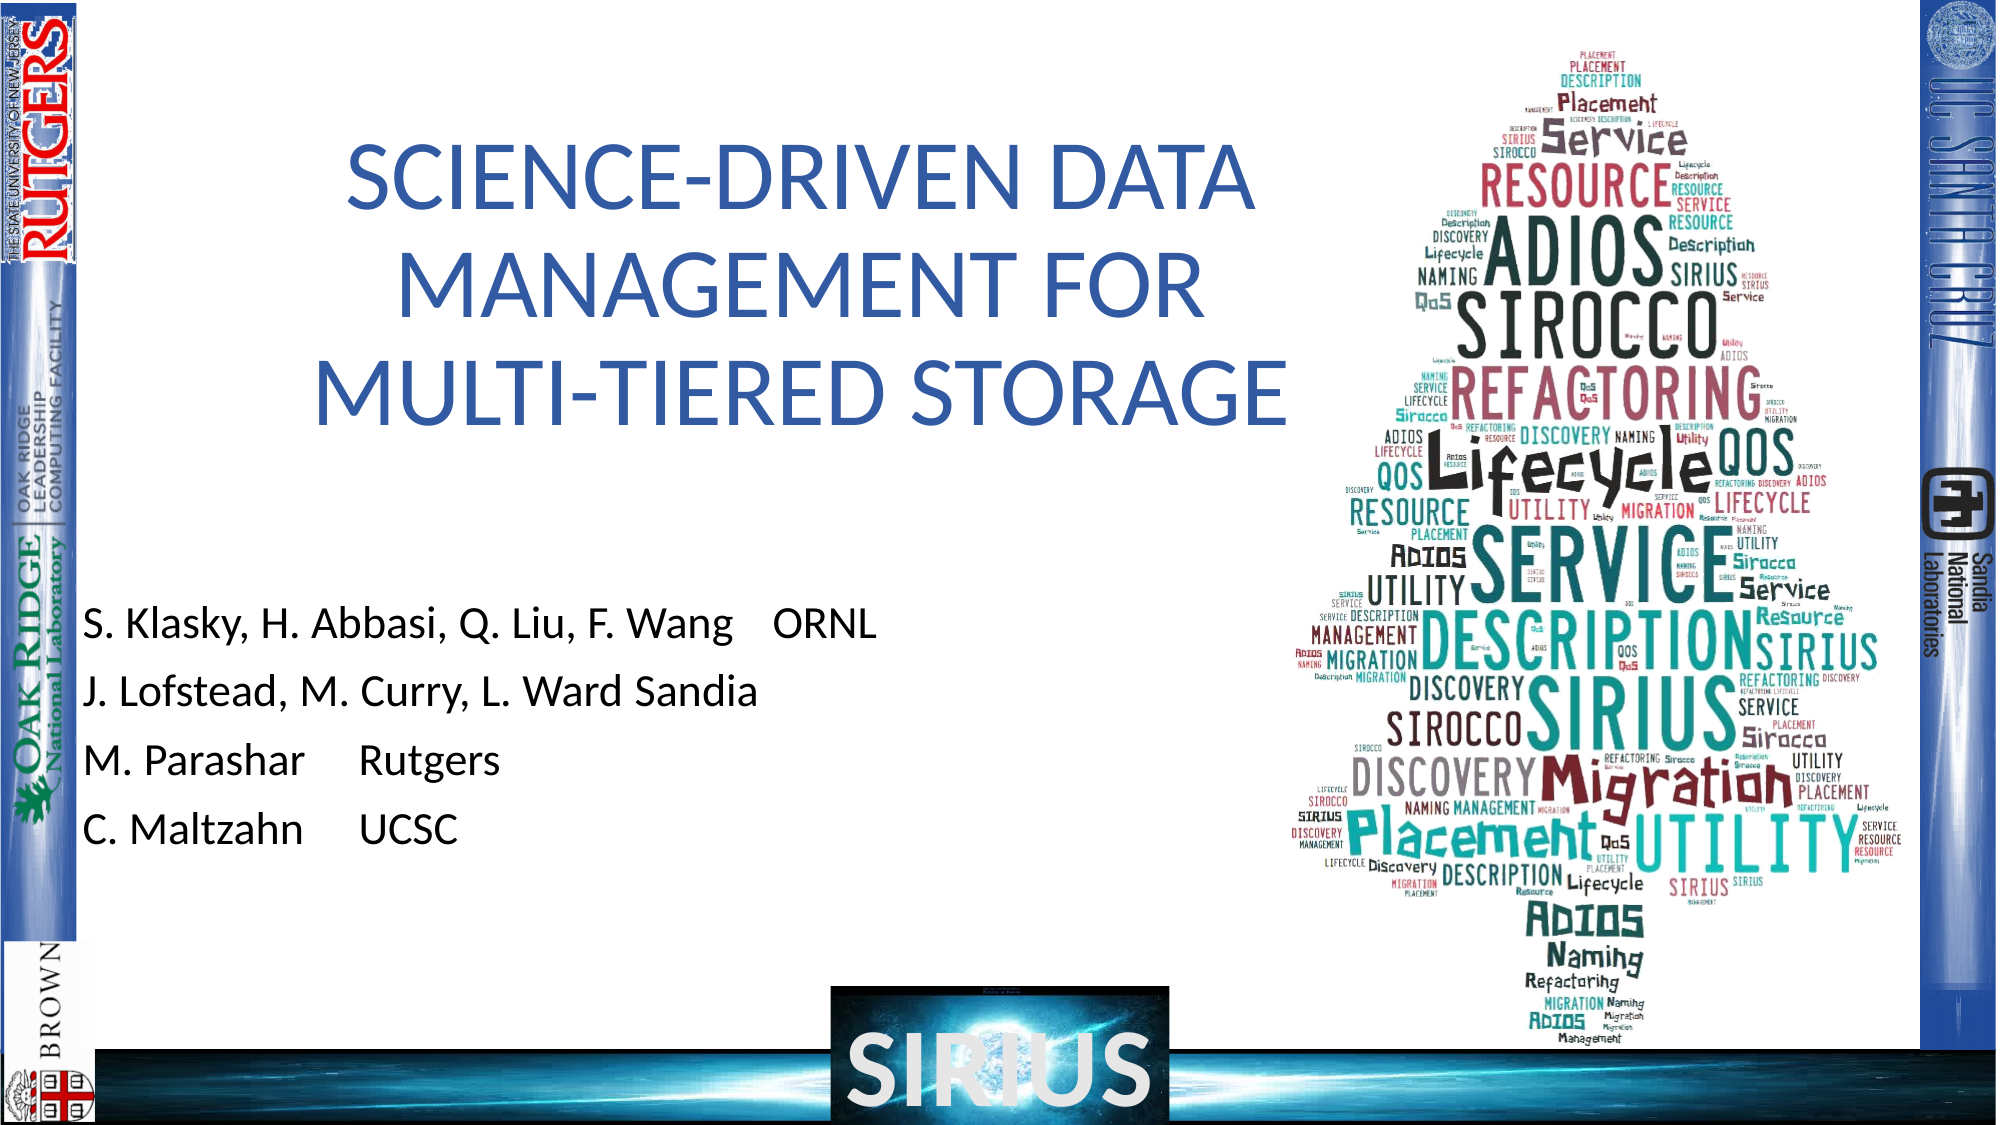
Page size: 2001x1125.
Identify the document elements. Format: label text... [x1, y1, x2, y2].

picture [1, 4, 76, 276]
picture [12, 301, 65, 824]
subtitle S. Klasky, H. Abbasi, Q. Liu, F. Wang ORNL J. Lofstead, M. Curry, L. Ward Sandia M. Parashar Rutgers C. Maltzahn UCSC [67, 590, 1276, 863]
title SCIENCE-DRIVEN DATA MANAGEMENT FOR MULTI-TIERED STORAGE [249, 62, 1276, 455]
picture [0, 0, 1996, 1125]
